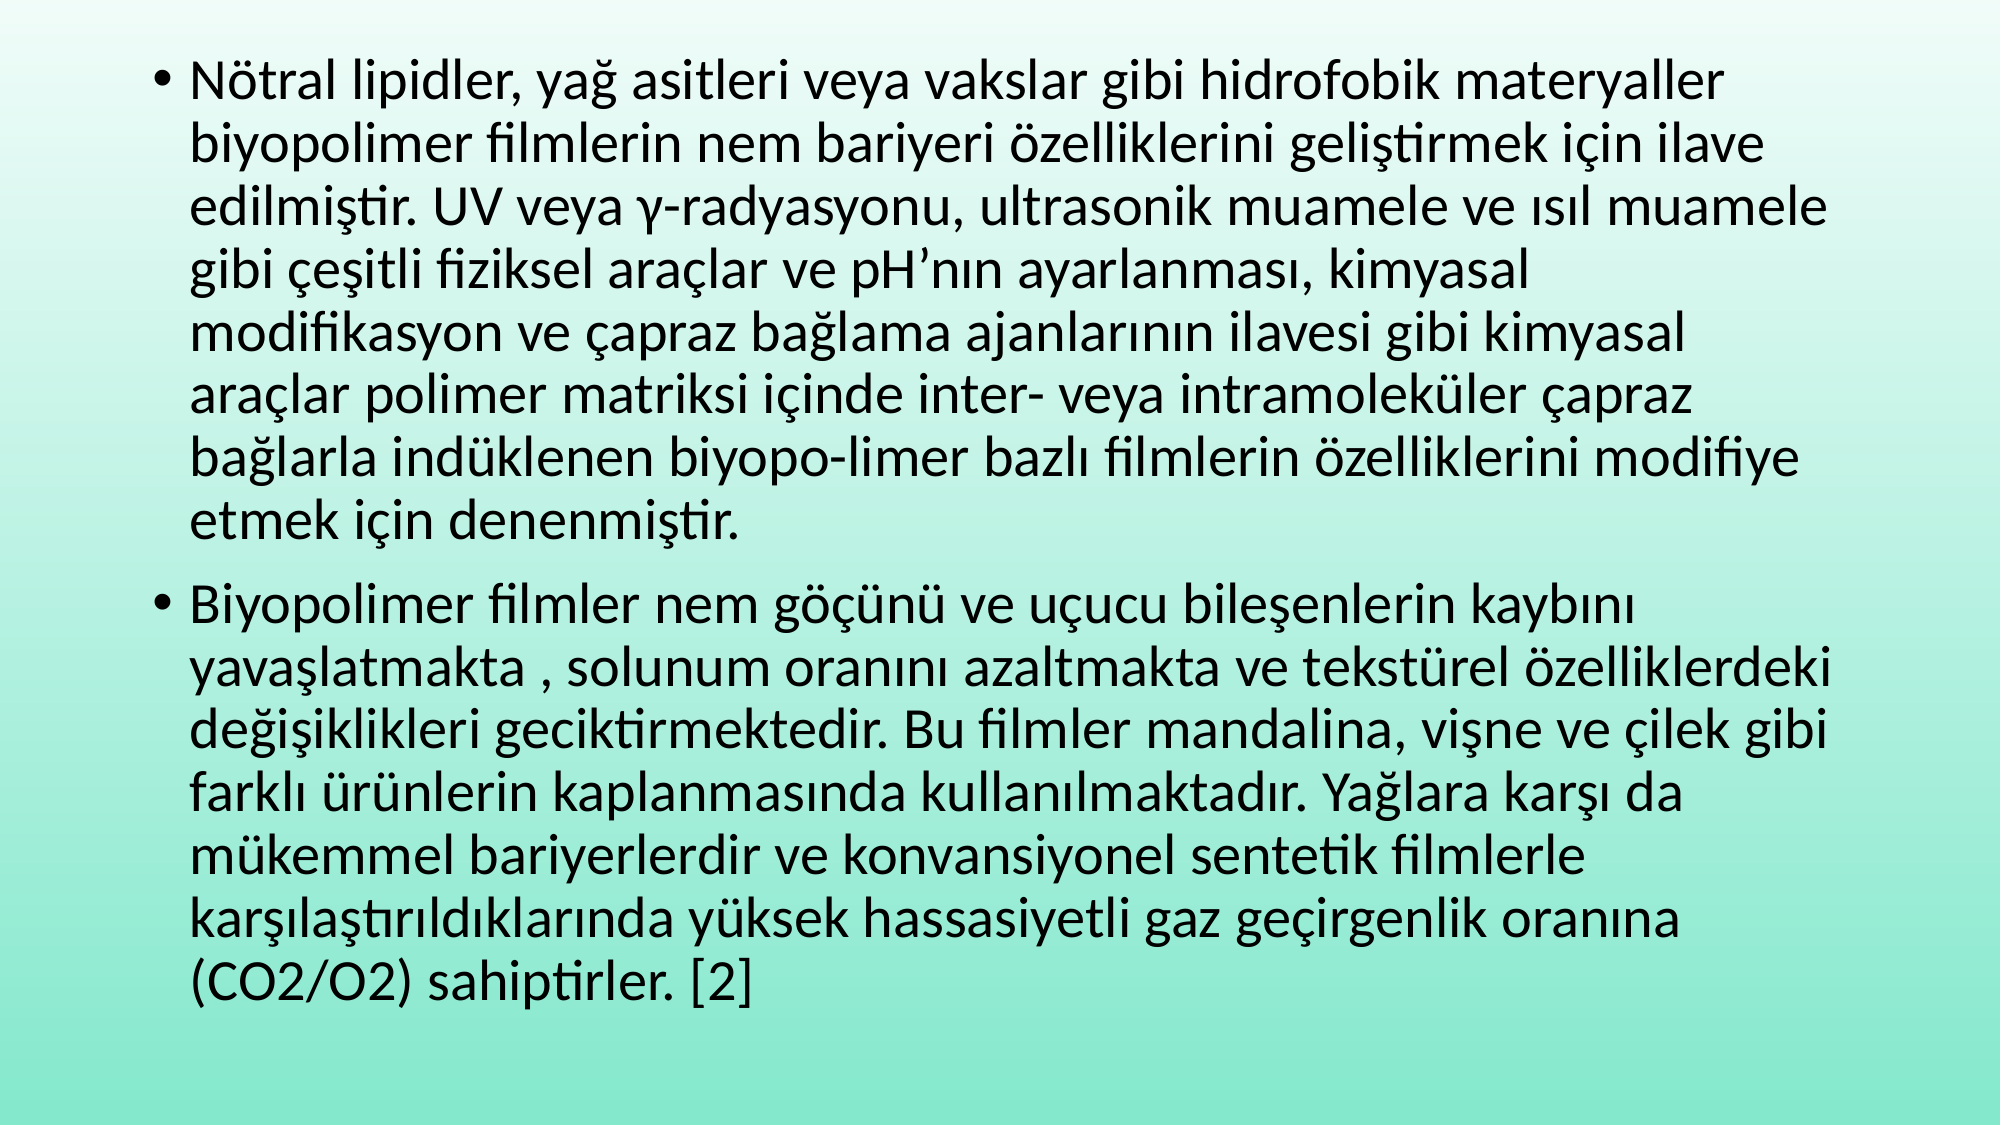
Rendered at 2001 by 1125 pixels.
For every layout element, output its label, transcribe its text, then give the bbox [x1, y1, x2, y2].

list Nötral lipidler, yağ asitleri veya vakslar gibi hidrofobik materyaller biyopolimer filmlerin nem bariyeri özelliklerini geliştirmek için ilave edilmiştir. UV veya γ-radyasyonu, ultrasonik muamele ve ısıl muamele gibi çeşitli fiziksel araçlar ve pH’nın ayarlanması, kimyasal modifikasyon ve çapraz bağlama ajanlarının ilavesi gibi kimyasal araçlar polimer matriksi içinde inter- veya intramoleküler çapraz bağlarla indüklenen biyopo-limer bazlı filmlerin özelliklerini modifiye etmek için denenmiştir. Biyopolimer filmler nem göçünü ve uçucu bileşenlerin kaybını yavaşlatmakta , solunum oranını azaltmakta ve tekstürel özelliklerdeki değişiklikleri geciktirmektedir. Bu filmler mandalina, vişne ve çilek gibi farklı ürünlerin kaplanmasında kullanılmaktadır. Yağlara karşı da mükemmel bariyerlerdir ve konvansiyonel sentetik filmlerle karşılaştırıldıklarında yüksek hassasiyetli gaz geçirgenlik oranına (CO2/O2) sahiptirler. [2] [137, 42, 1863, 1093]
